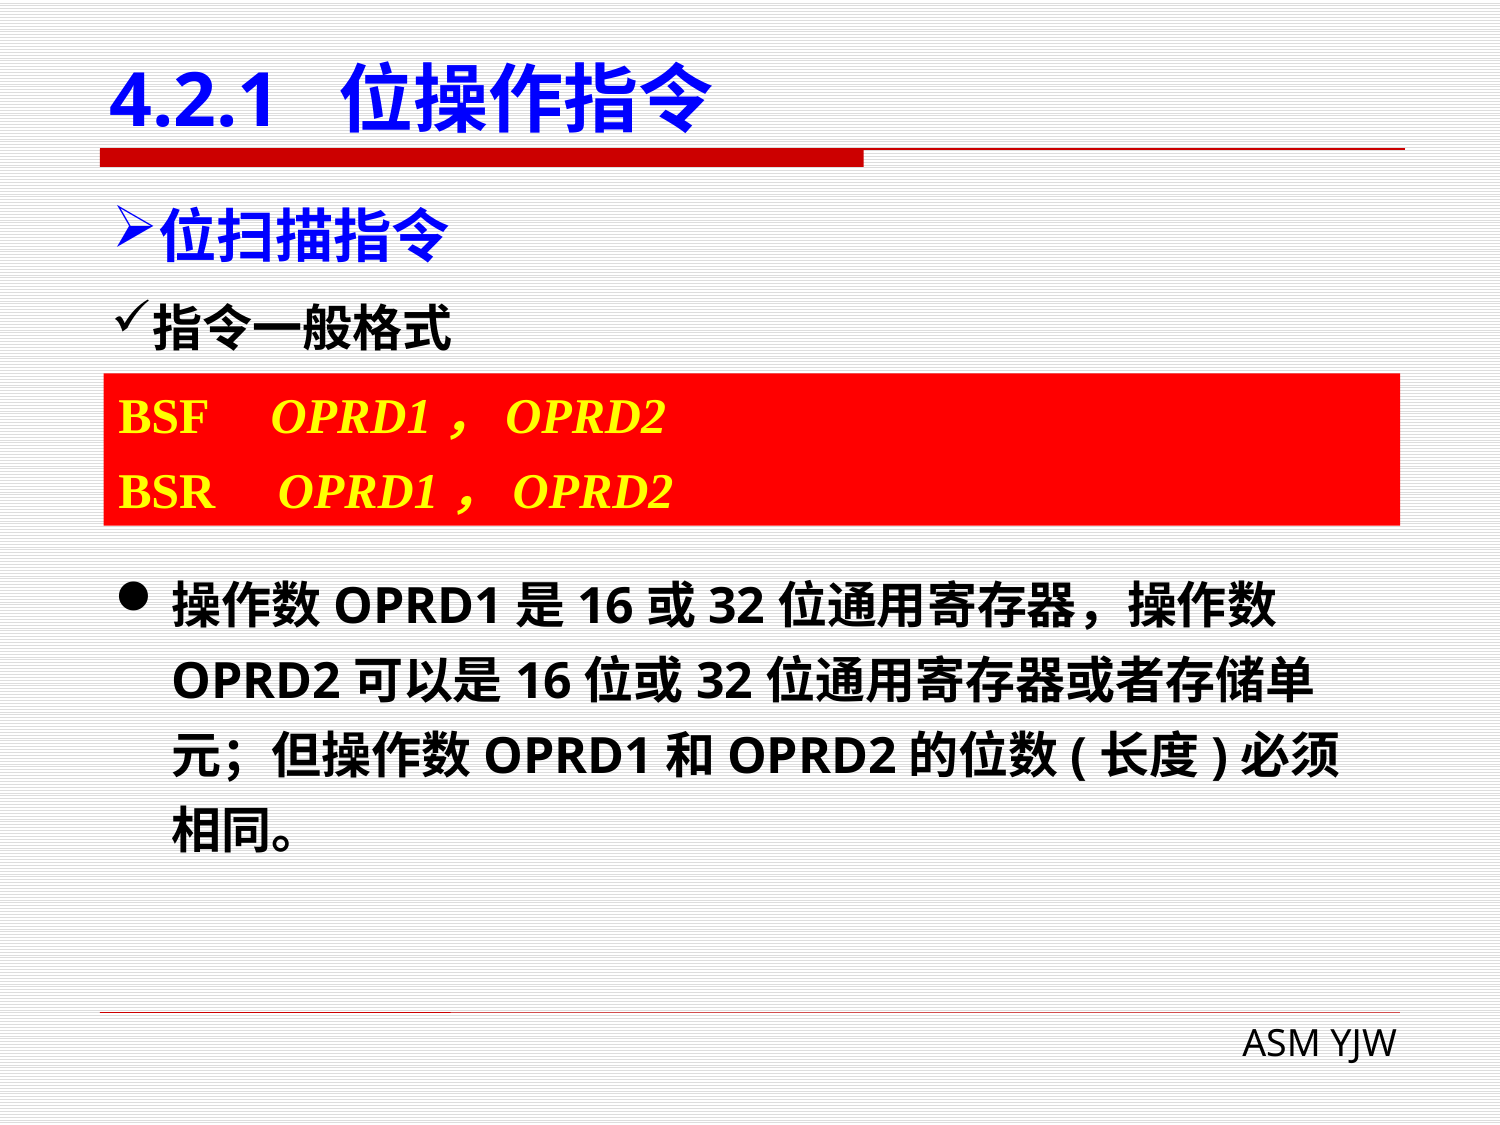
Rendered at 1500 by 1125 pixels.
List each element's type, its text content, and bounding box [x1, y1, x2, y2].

title 4.2.1 位操作指令 [94, 50, 1407, 149]
text_box 位扫描指令 [97, 191, 1397, 277]
text_box BSF OPRD1，OPRD2 BSR OPRD1，OPRD2 [103, 373, 1401, 526]
text_box 操作数OPRD1是16或32位通用寄存器，操作数OPRD2可以是16位或32位通用寄存器或者存储单元；但操作数OPRD1和OPRD2的位数(长度)必须相同。 [100, 550, 1401, 866]
text_box 指令一般格式 [96, 289, 1197, 364]
